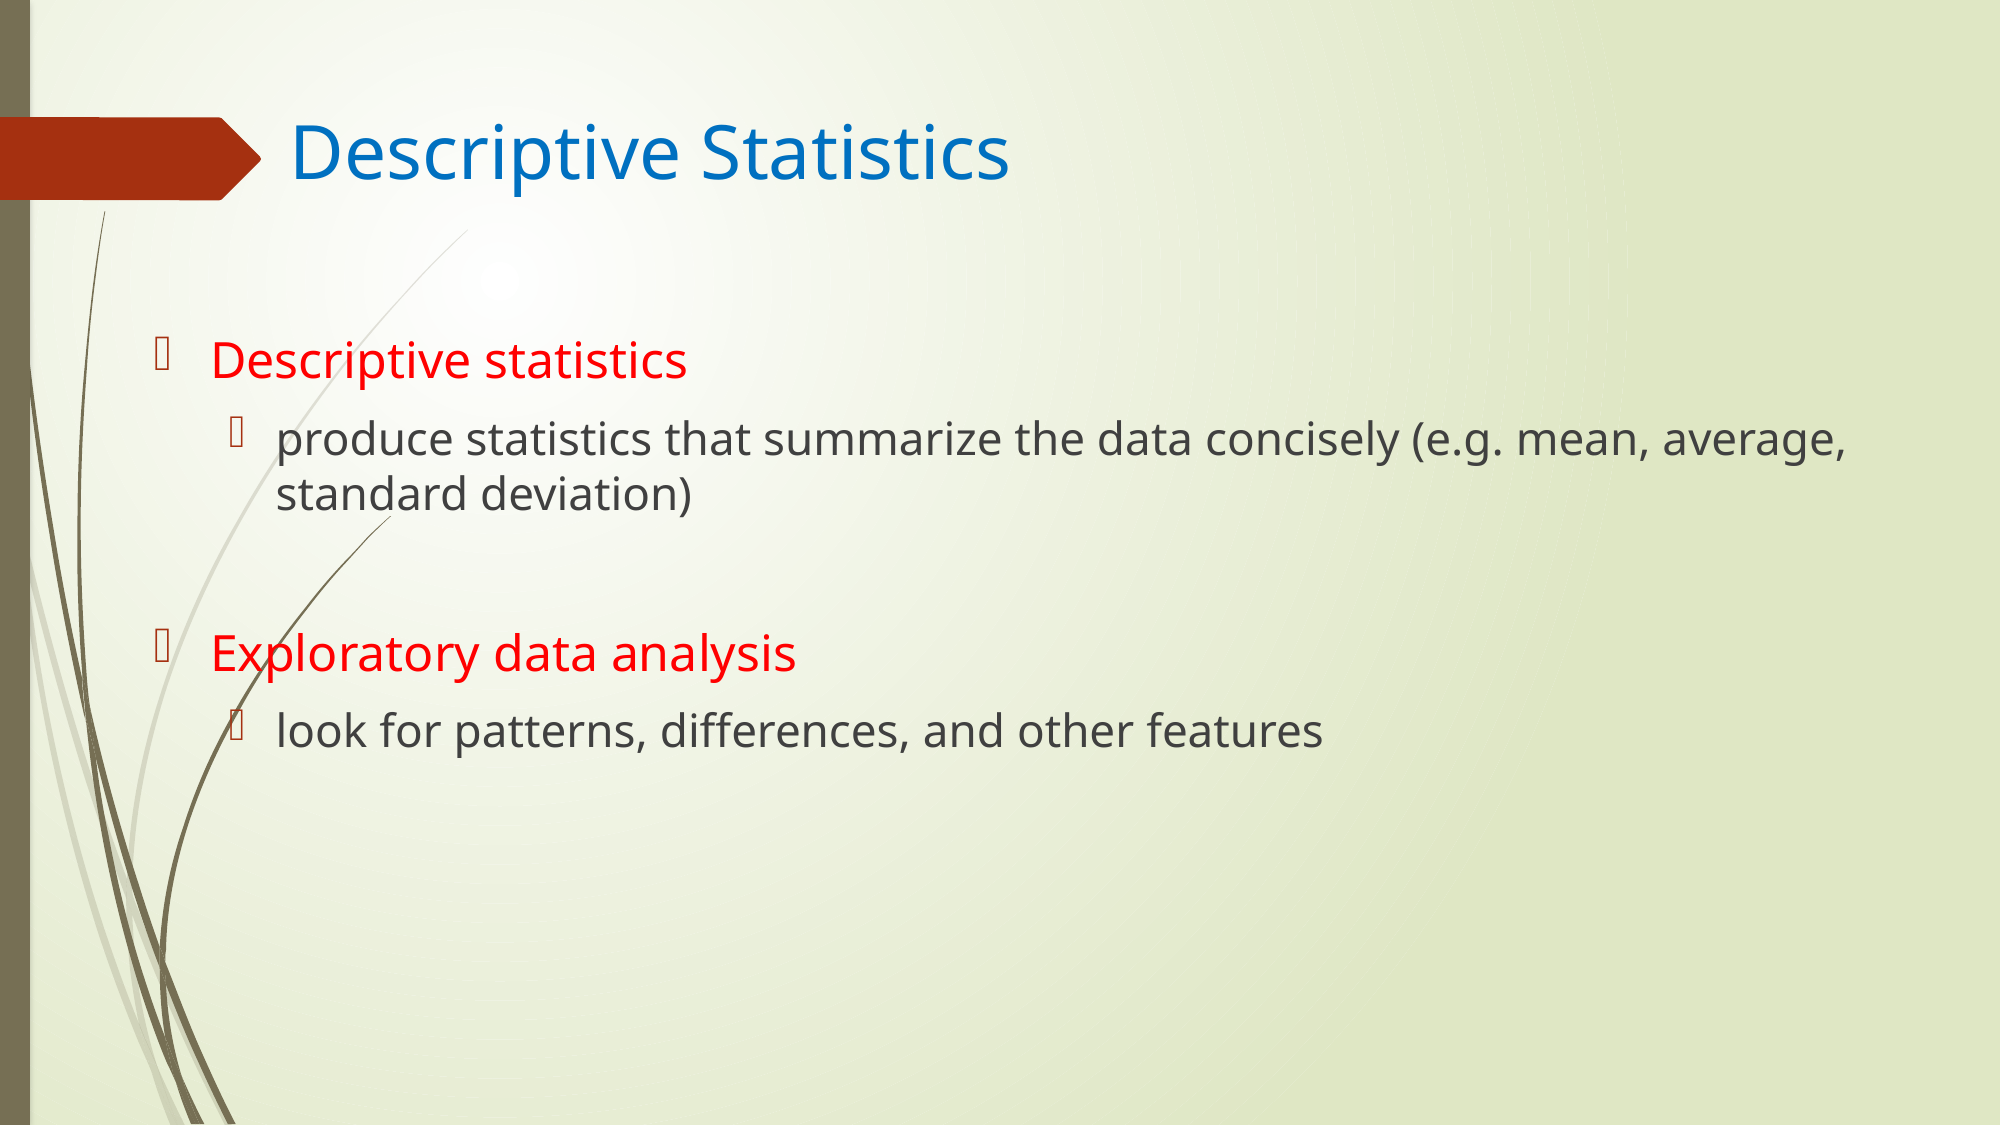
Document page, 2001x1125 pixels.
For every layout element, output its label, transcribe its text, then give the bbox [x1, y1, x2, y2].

list Descriptive statistics produce statistics that summarize the data concisely (e.g. mean, average, standard deviation) Exploratory data analysis look for patterns, differences, and other features [138, 255, 1864, 970]
title Descriptive Statistics [274, 97, 1882, 229]
